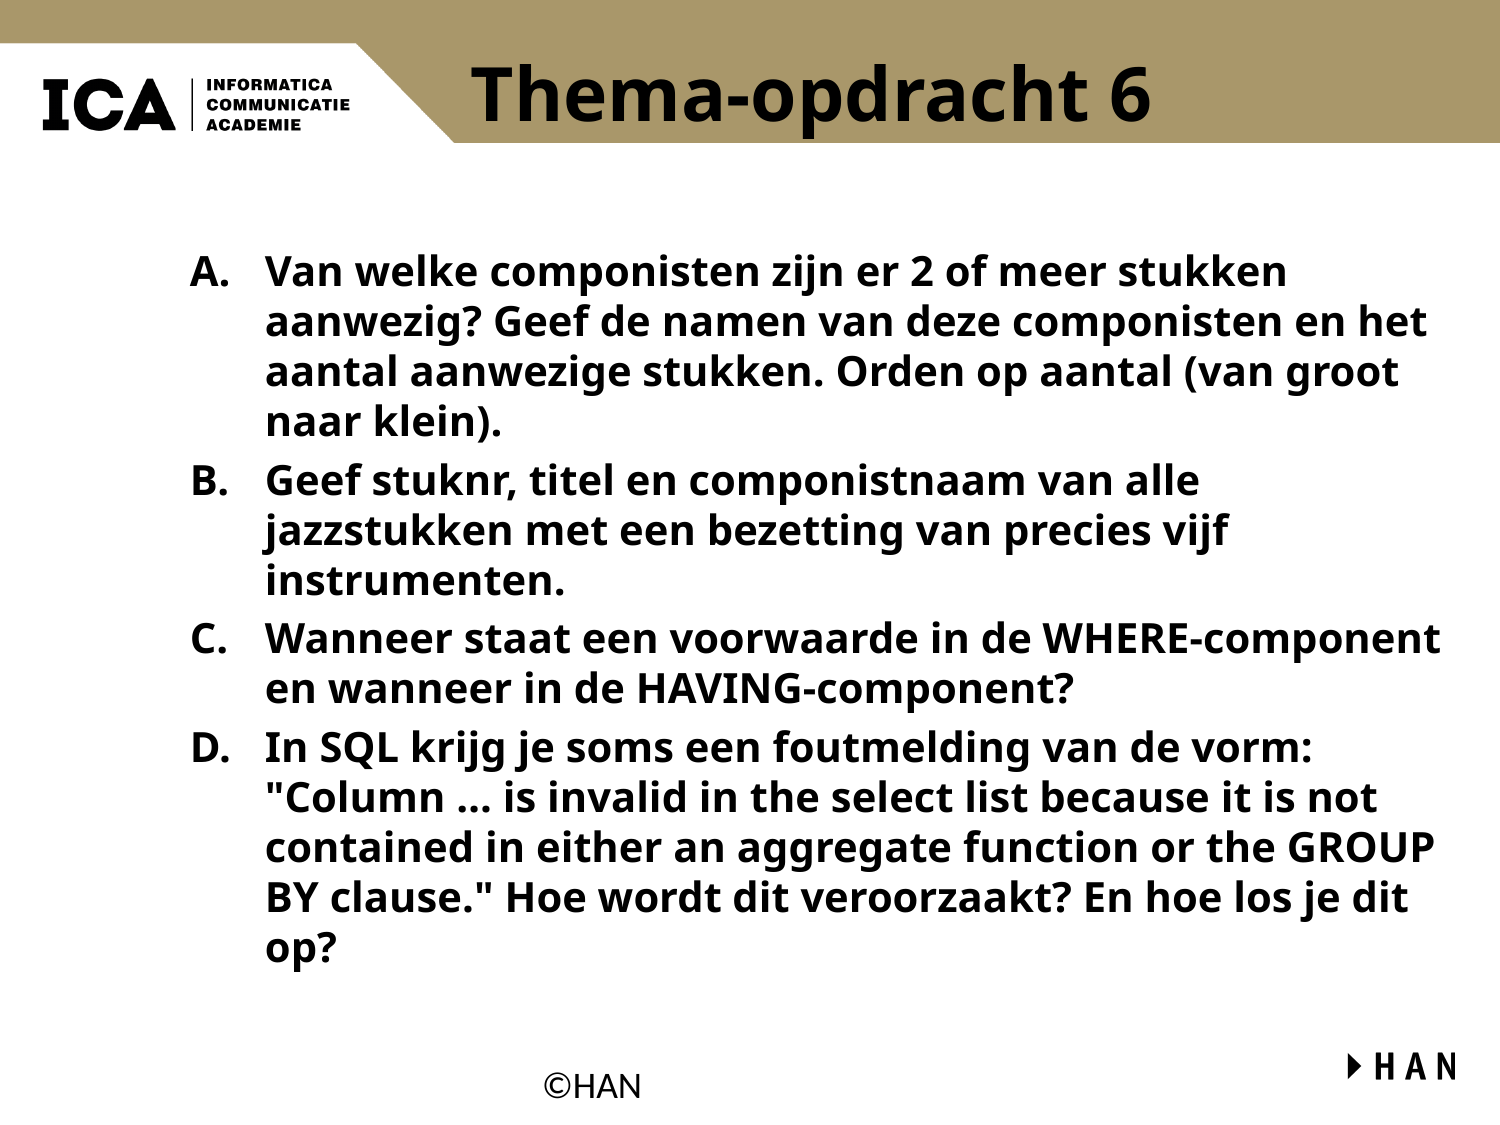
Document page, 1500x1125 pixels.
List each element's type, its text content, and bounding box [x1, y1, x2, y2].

list Van welke componisten zijn er 2 of meer stukken aanwezig? Geef de namen van deze componisten en het aantal aanwezige stukken. Orden op aantal (van groot naar klein). Geef stuknr, titel en componistnaam van alle jazzstukken met een bezetting van precies vijf instrumenten. Wanneer staat een voorwaarde in de WHERE-component en wanneer in de HAVING-component? In SQL krijg je soms een foutmelding van de vorm: "Column … is invalid in the select list because it is not contained in either an aggregate function or the GROUP BY clause." Hoe wordt dit veroorzaakt? En hoe los je dit op? [175, 237, 1459, 944]
title Thema-opdracht 6 [455, 38, 1430, 152]
footer ©HAN [527, 1053, 1002, 1094]
